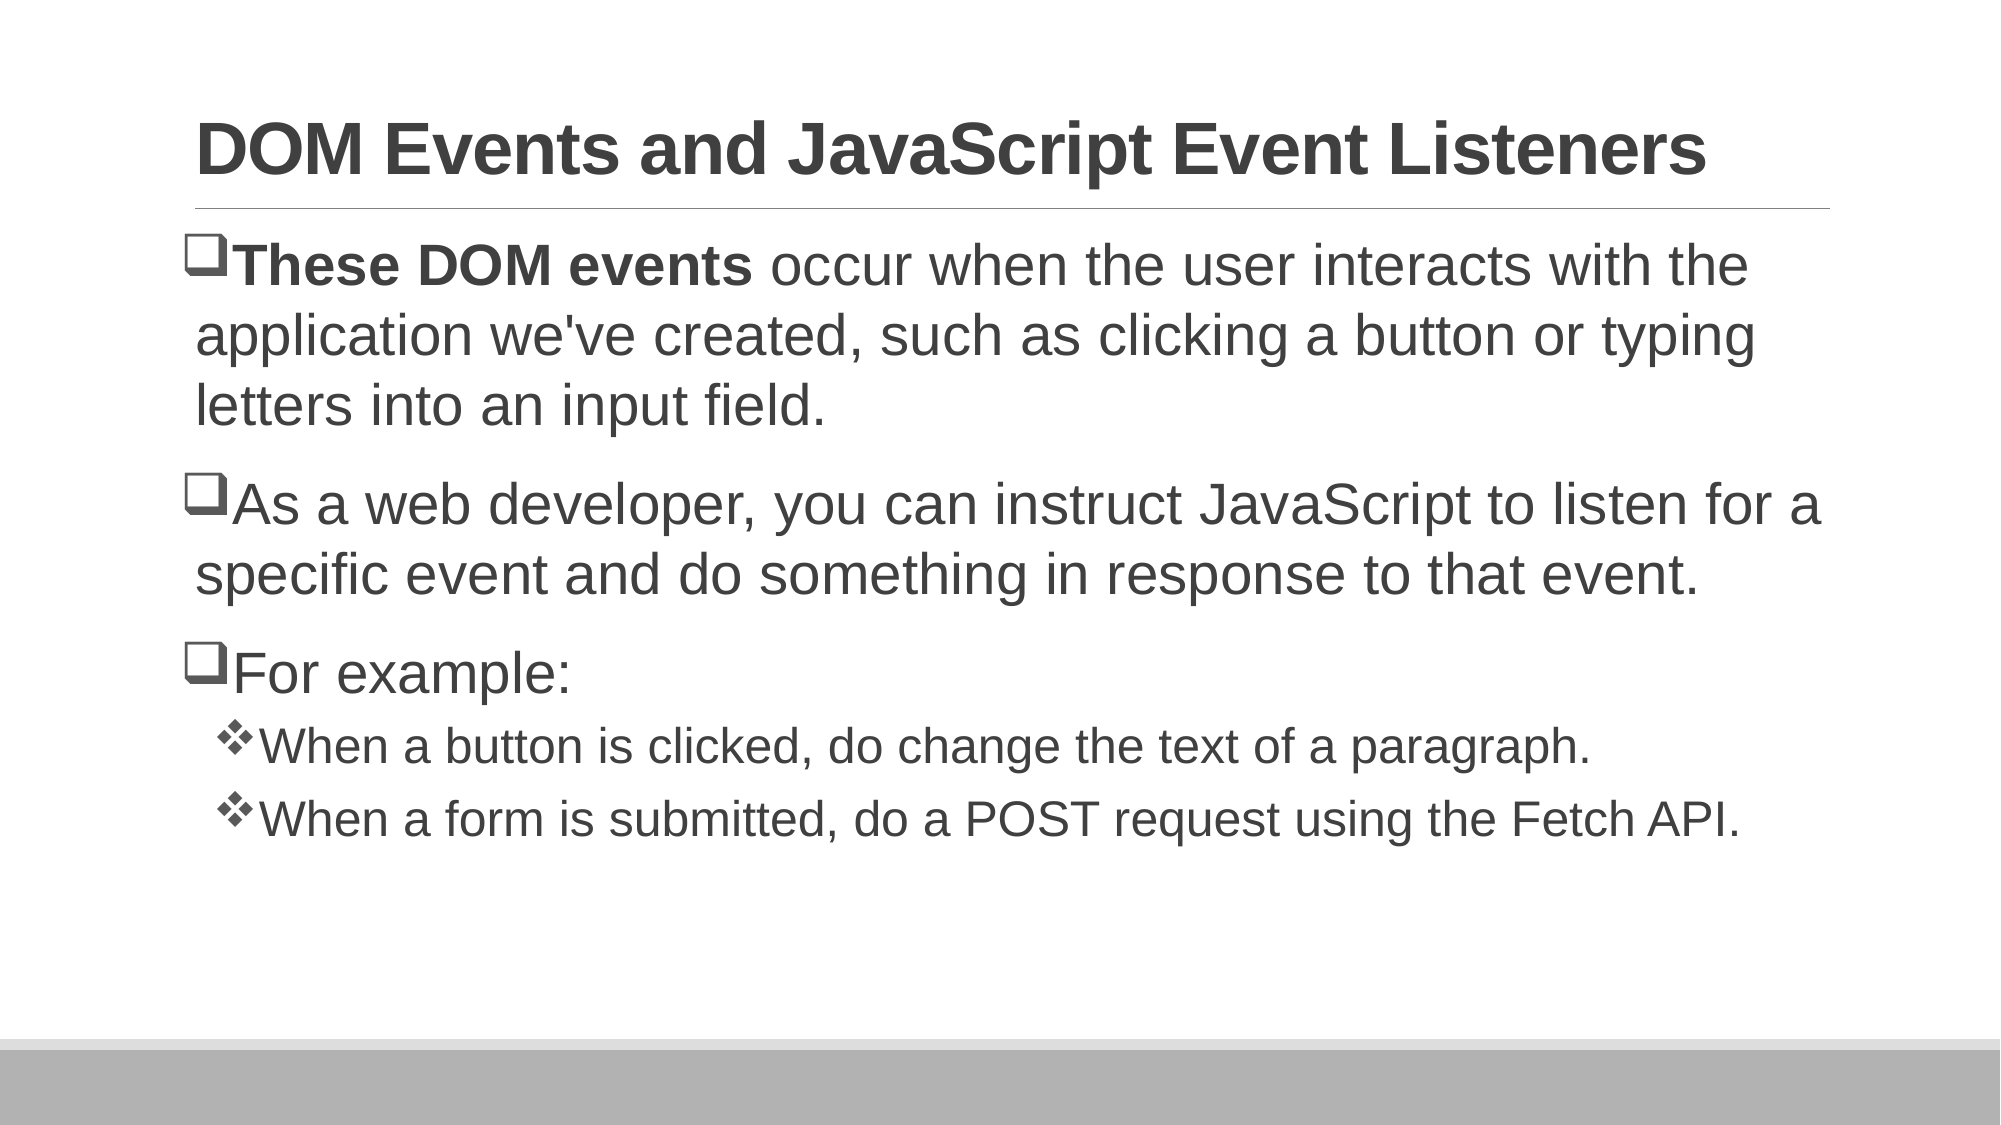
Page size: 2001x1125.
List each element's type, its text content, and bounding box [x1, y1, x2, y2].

list These DOM events occur when the user interacts with the application we've created, such as clicking a button or typing letters into an input field. As a web developer, you can instruct JavaScript to listen for a specific event and do something in response to that event. For example: When a button is clicked, do change the text of a paragraph. When a form is submitted, do a POST request using the Fetch API. [180, 220, 1830, 963]
title DOM Events and JavaScript Event Listeners [180, 47, 1830, 197]
